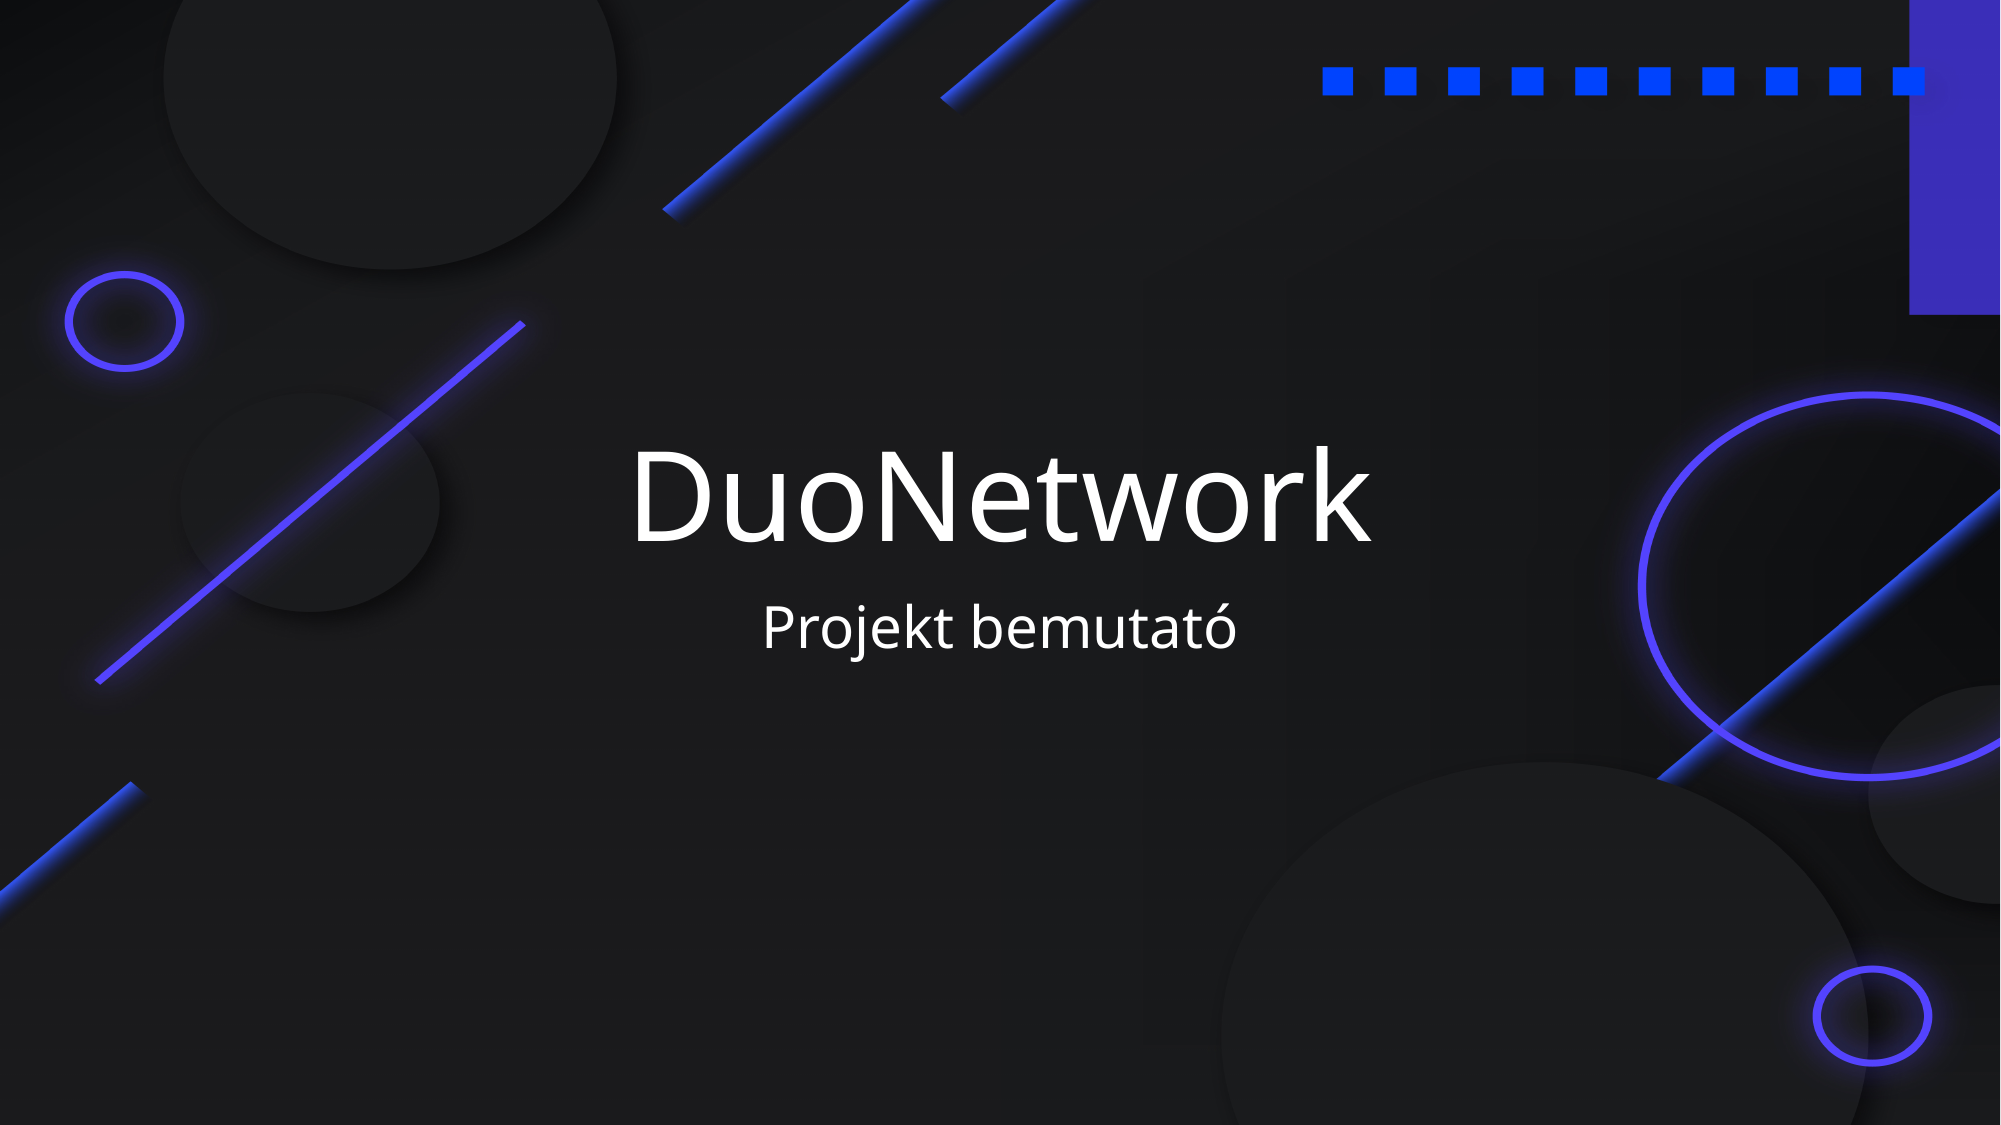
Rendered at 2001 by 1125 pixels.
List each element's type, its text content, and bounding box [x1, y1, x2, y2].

subtitle Projekt bemutató [249, 590, 1750, 863]
picture [0, 0, 2001, 1125]
title DuoNetwork [249, 184, 1750, 576]
